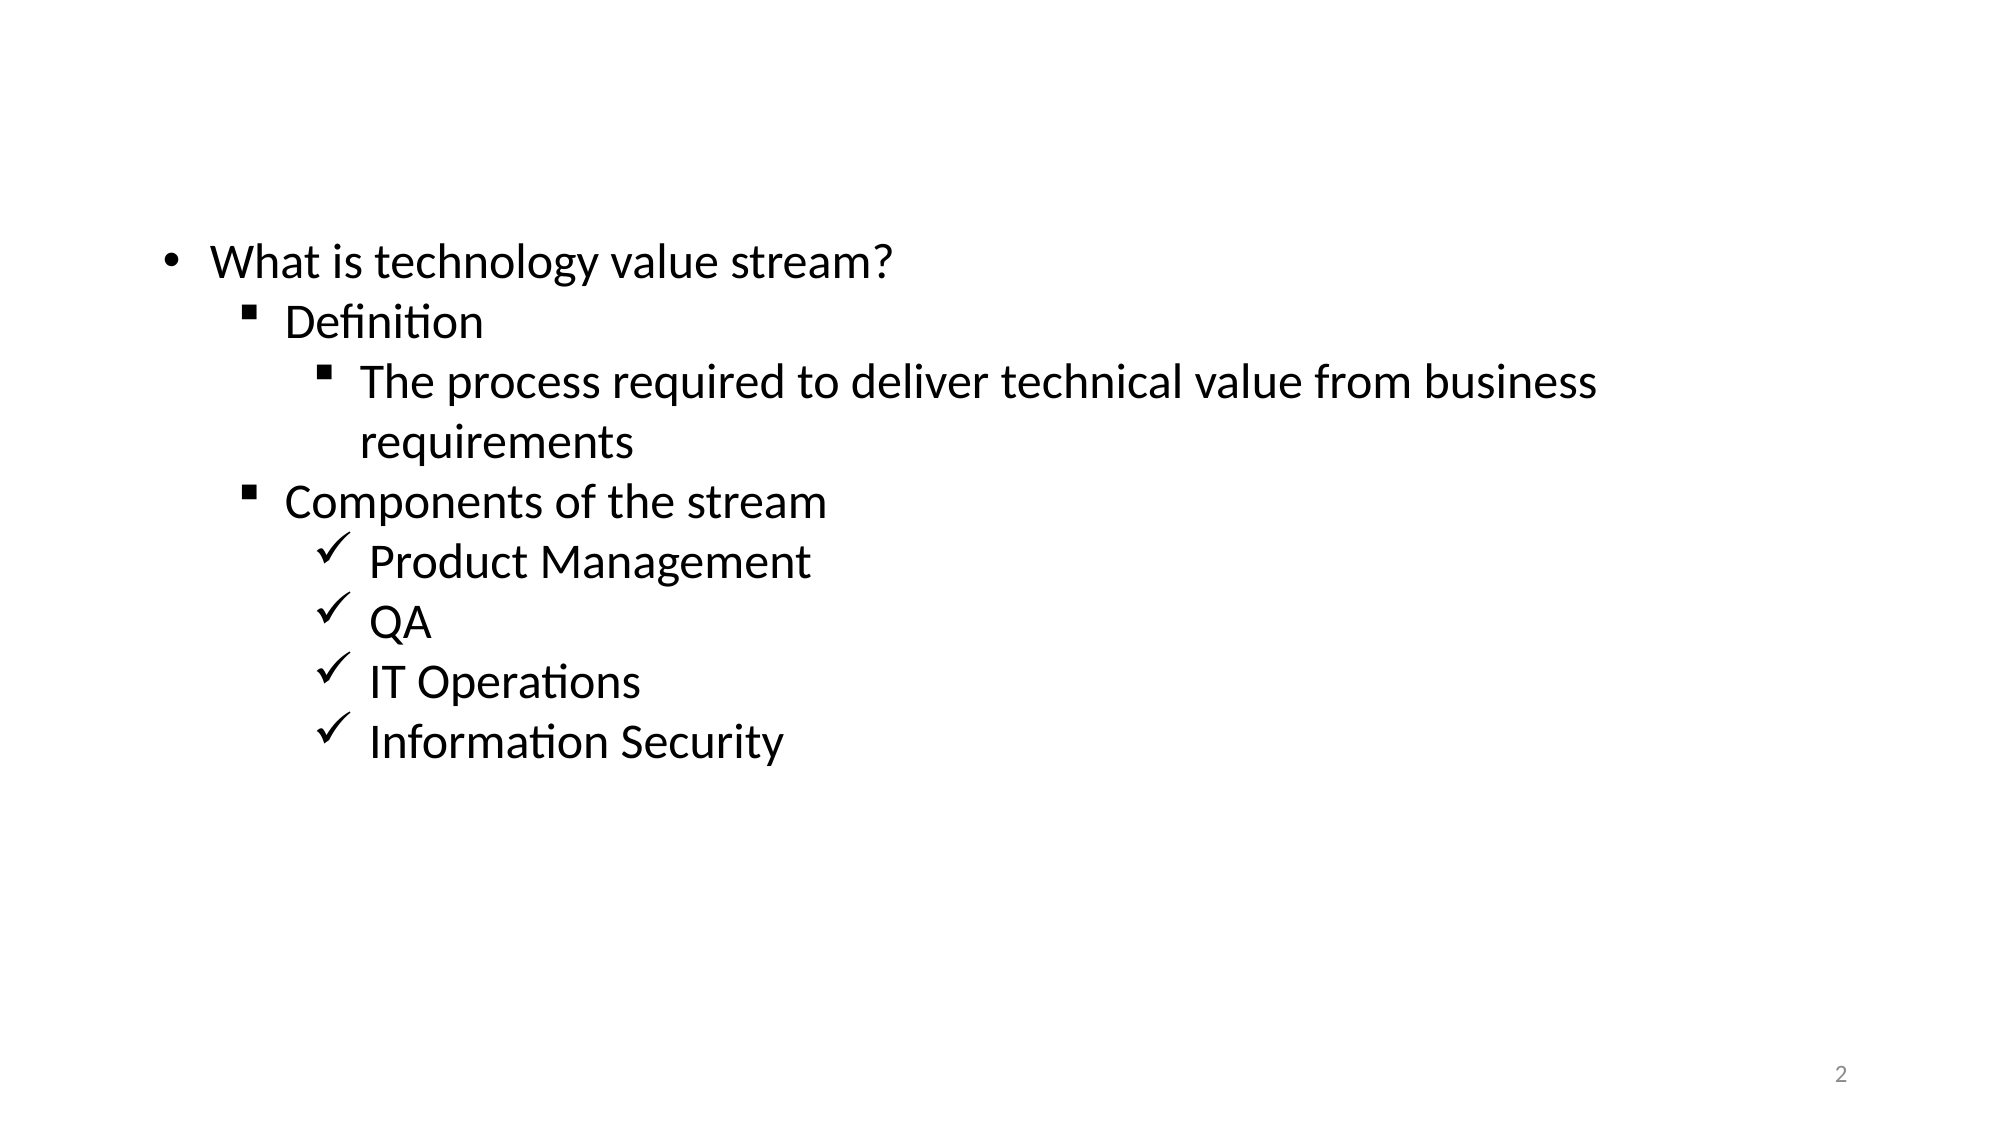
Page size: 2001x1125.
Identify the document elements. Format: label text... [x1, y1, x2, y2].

slide_number 2 [1412, 1042, 1863, 1103]
text_box What is technology value stream? Definition The process required to deliver technical value from business requirements Components of the stream Product Management QA IT Operations Information Security [148, 221, 1855, 897]
